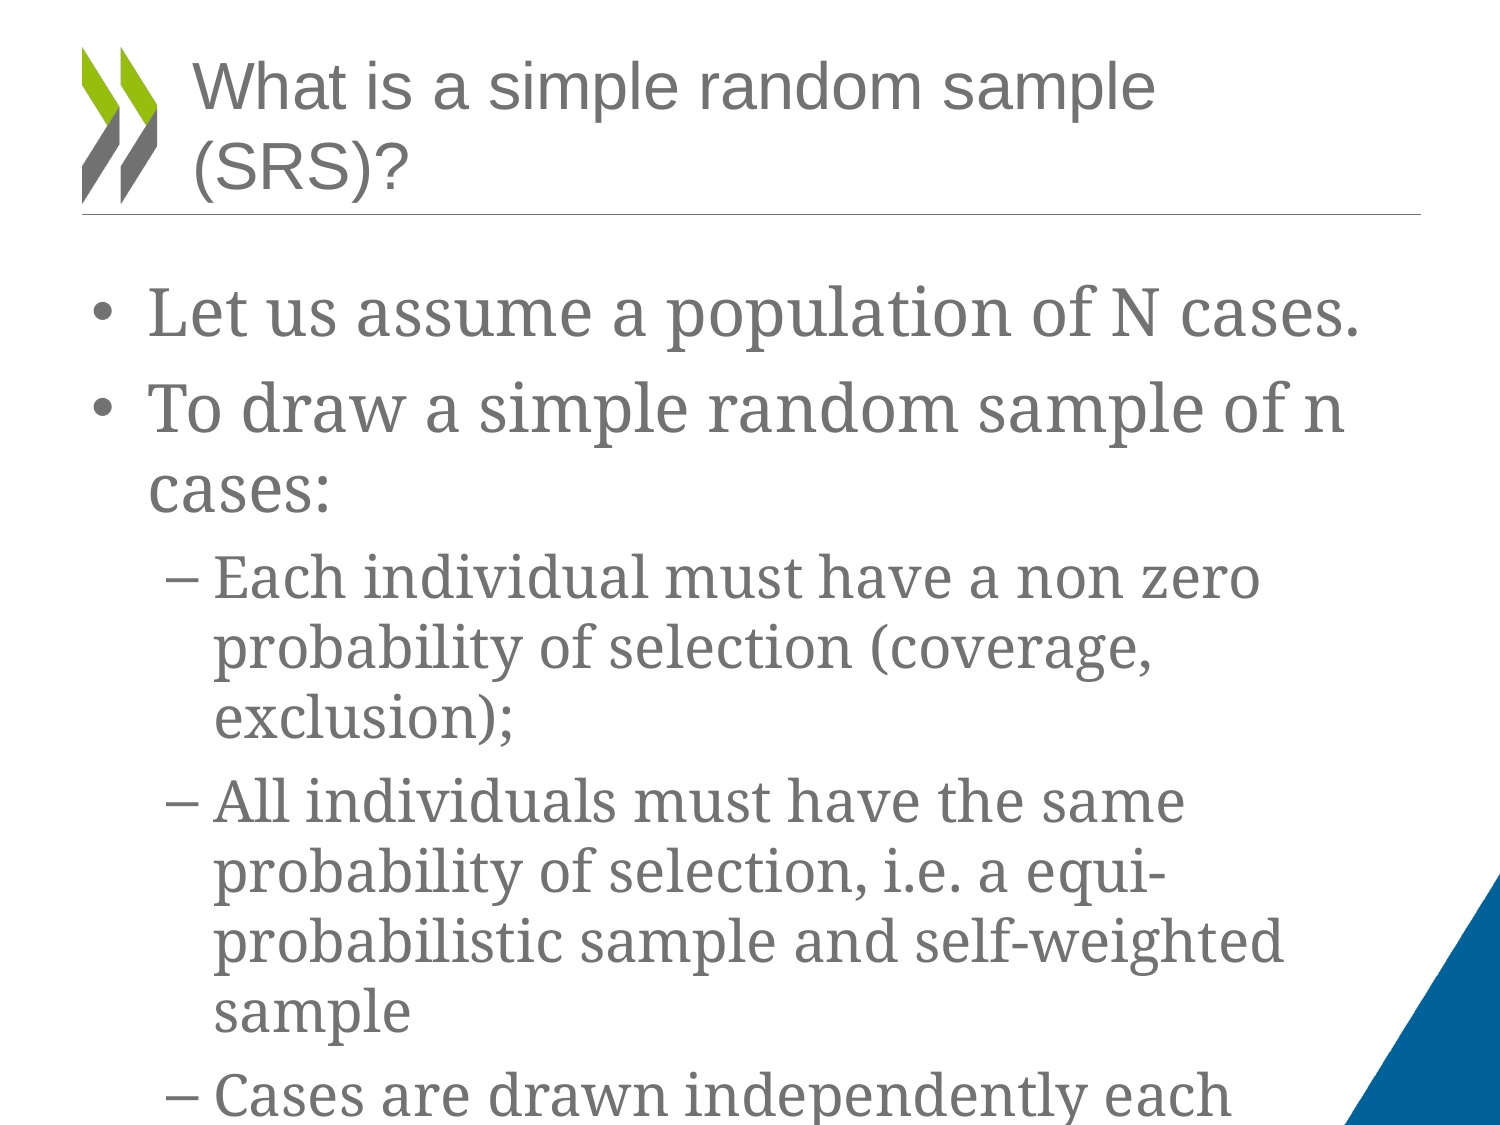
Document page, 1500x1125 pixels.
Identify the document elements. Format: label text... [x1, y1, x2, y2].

title What is a simple random sample (SRS)? [176, 38, 1394, 207]
picture [1344, 873, 1500, 1125]
list Let us assume a population of N cases. To draw a simple random sample of n cases: Each individual must have a non zero probability of selection (coverage, exclusion); All individuals must have the same probability of selection, i.e. a equi-probabilistic sample and self-weighted sample Cases are drawn independently each others [76, 262, 1426, 1006]
